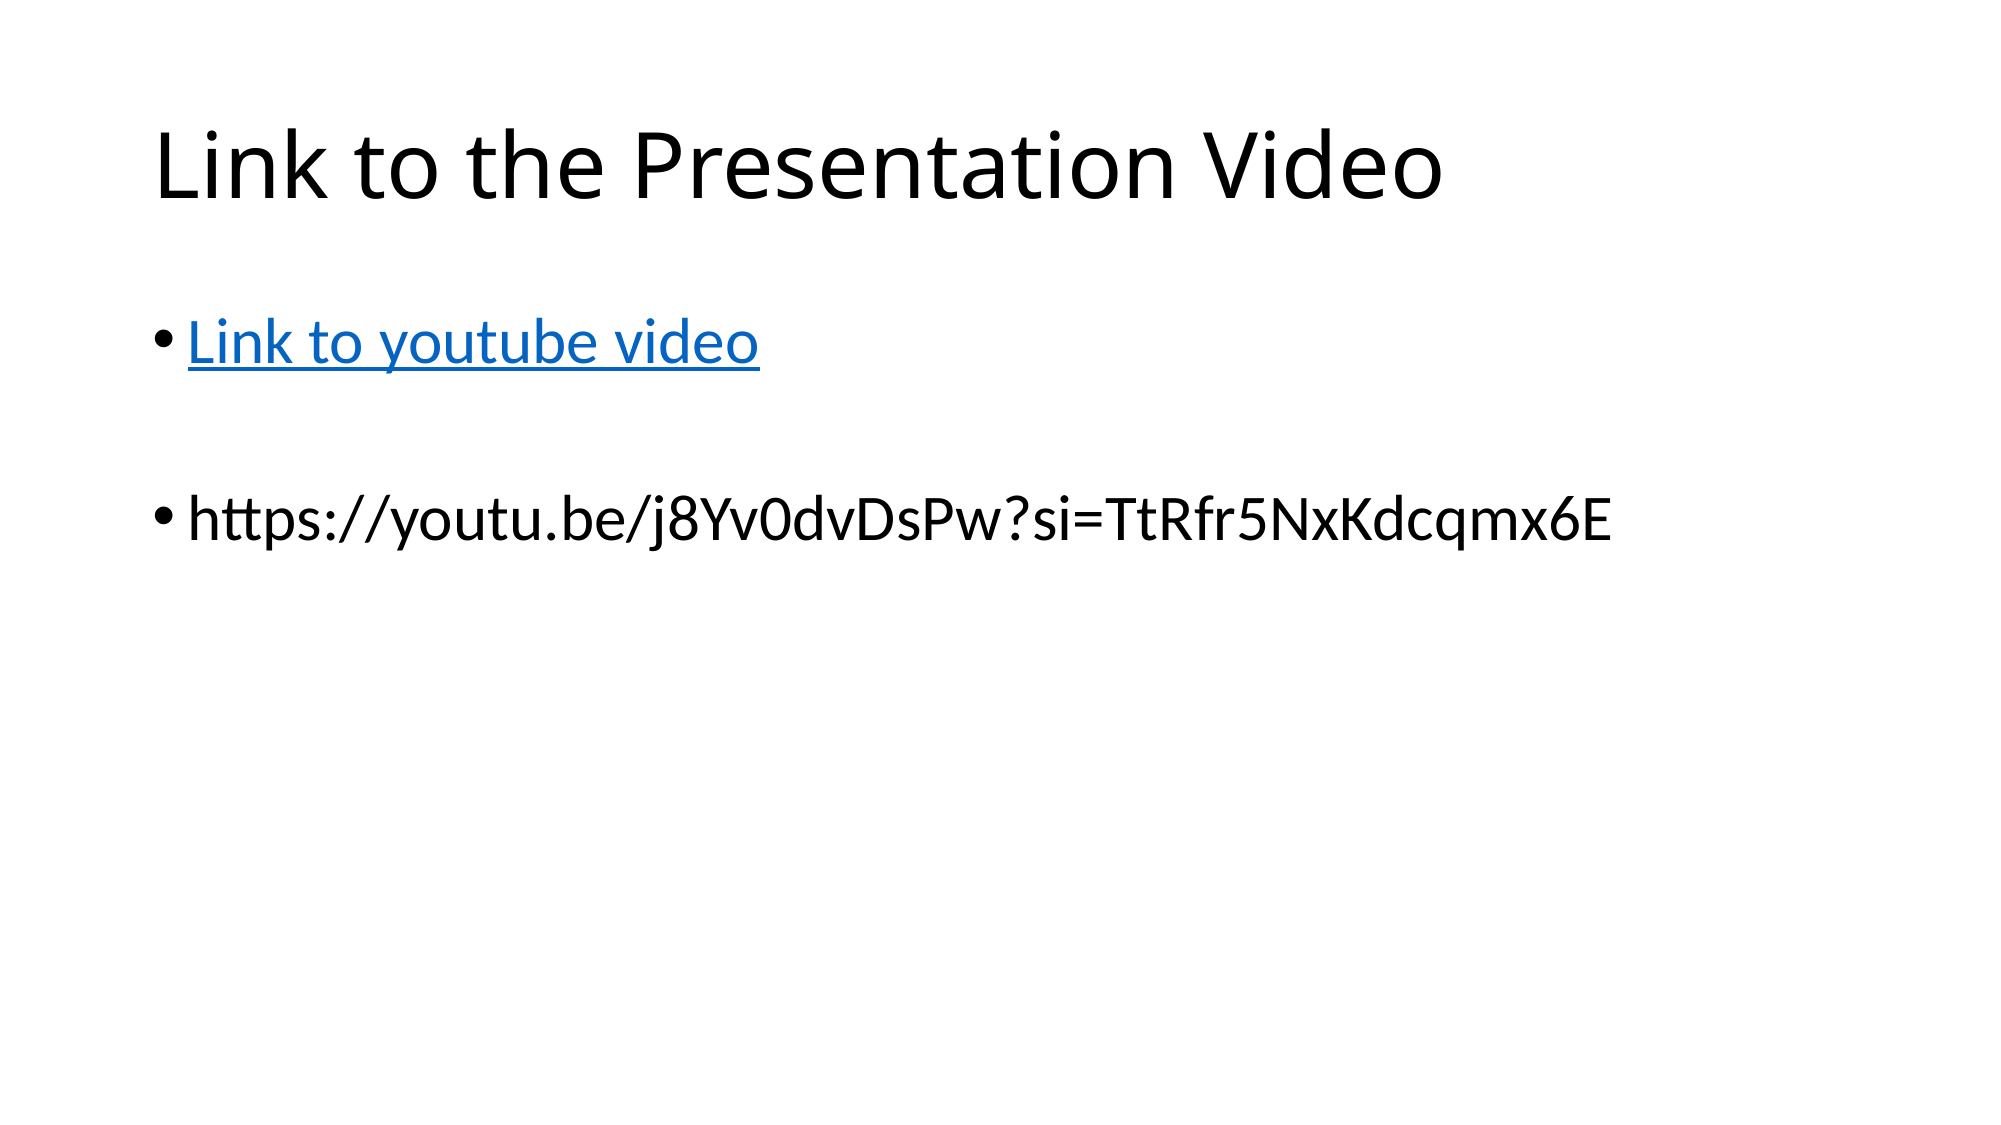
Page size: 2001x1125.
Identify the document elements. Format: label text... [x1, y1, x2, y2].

title Link to the Presentation Video [137, 59, 1863, 278]
list Link to youtube video https://youtu.be/j8Yv0dvDsPw?si=TtRfr5NxKdcqmx6E [137, 299, 1920, 563]
